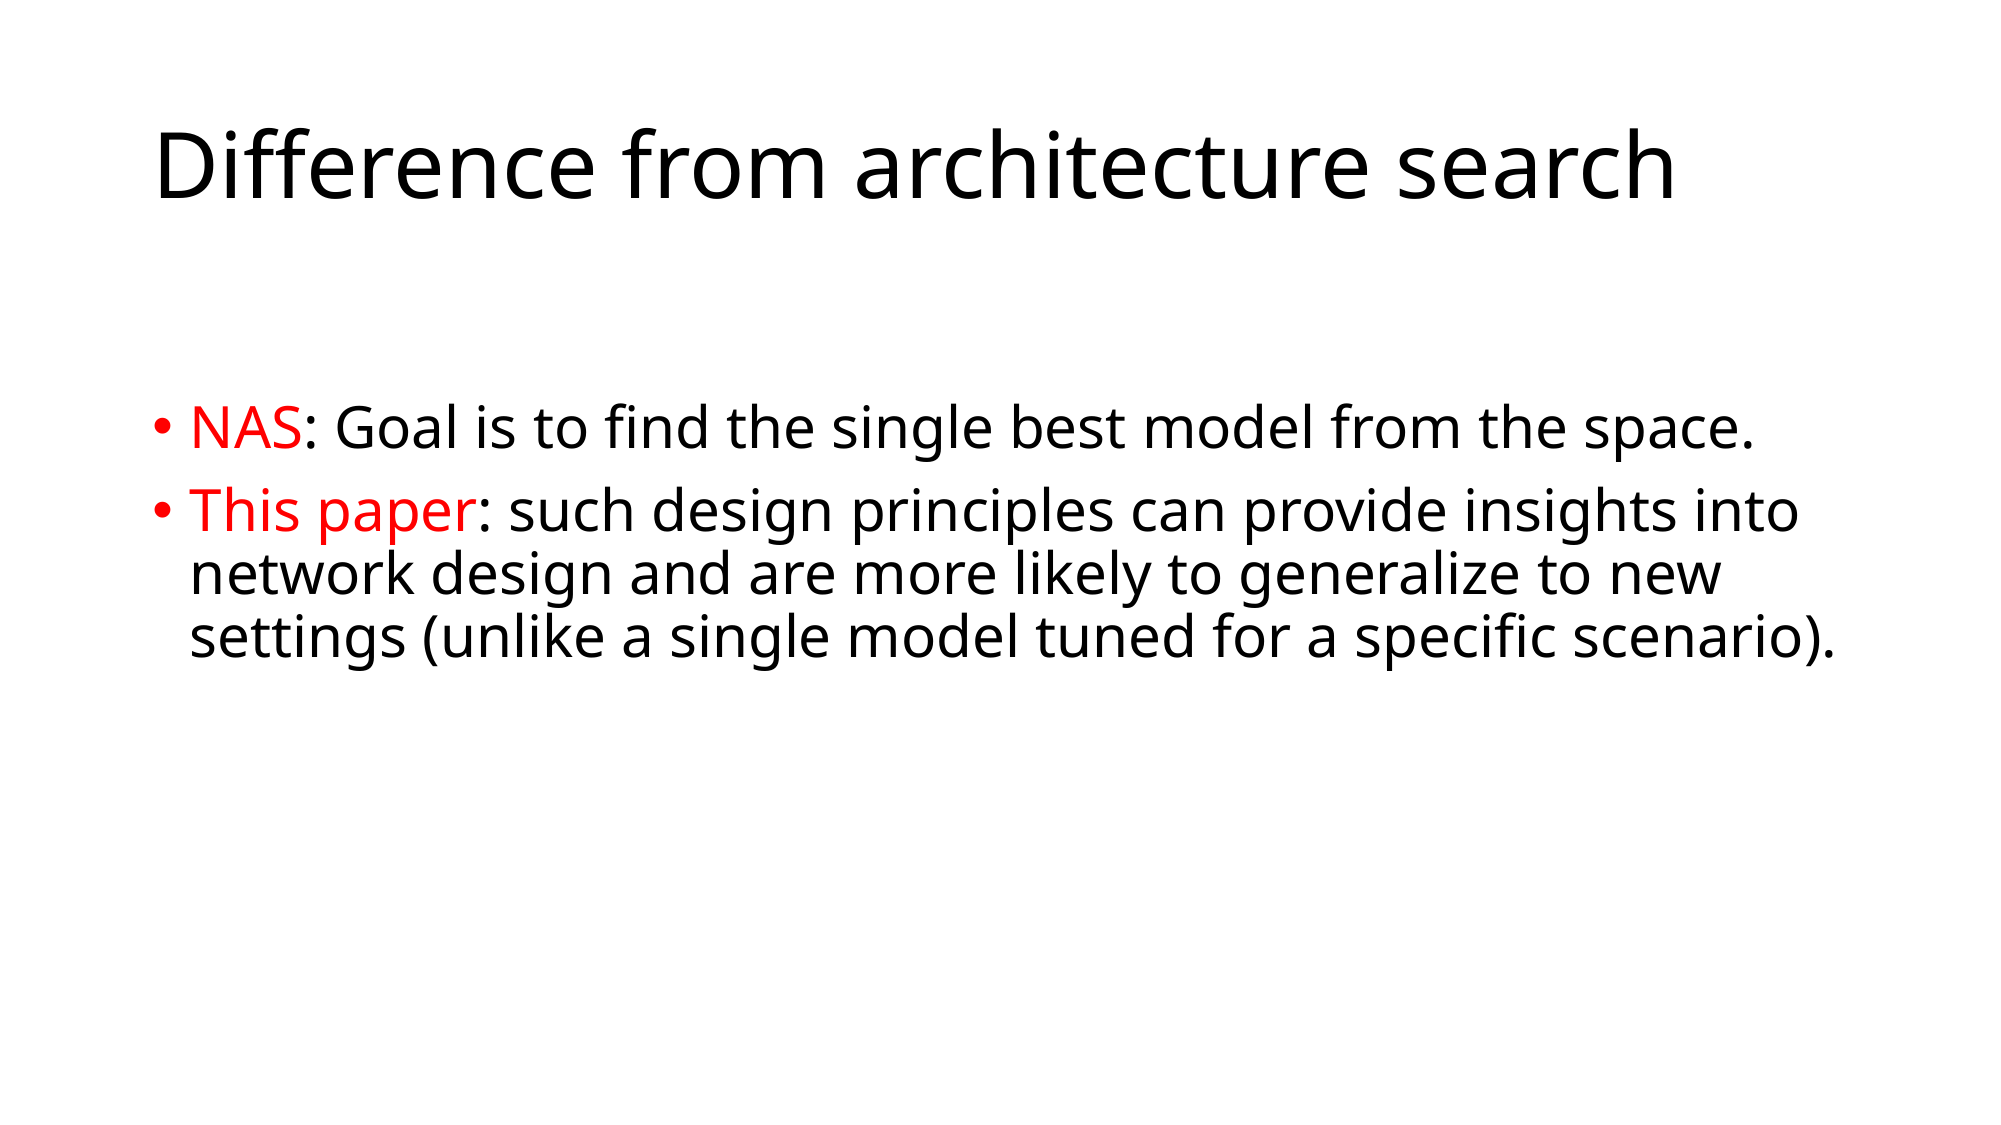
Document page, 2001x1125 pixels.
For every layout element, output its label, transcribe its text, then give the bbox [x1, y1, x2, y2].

list NAS: Goal is to find the single best model from the space. This paper: such design principles can provide insights into network design and are more likely to generalize to new settings (unlike a single model tuned for a specific scenario). [137, 299, 1863, 1014]
title Difference from architecture search [137, 59, 1863, 278]
